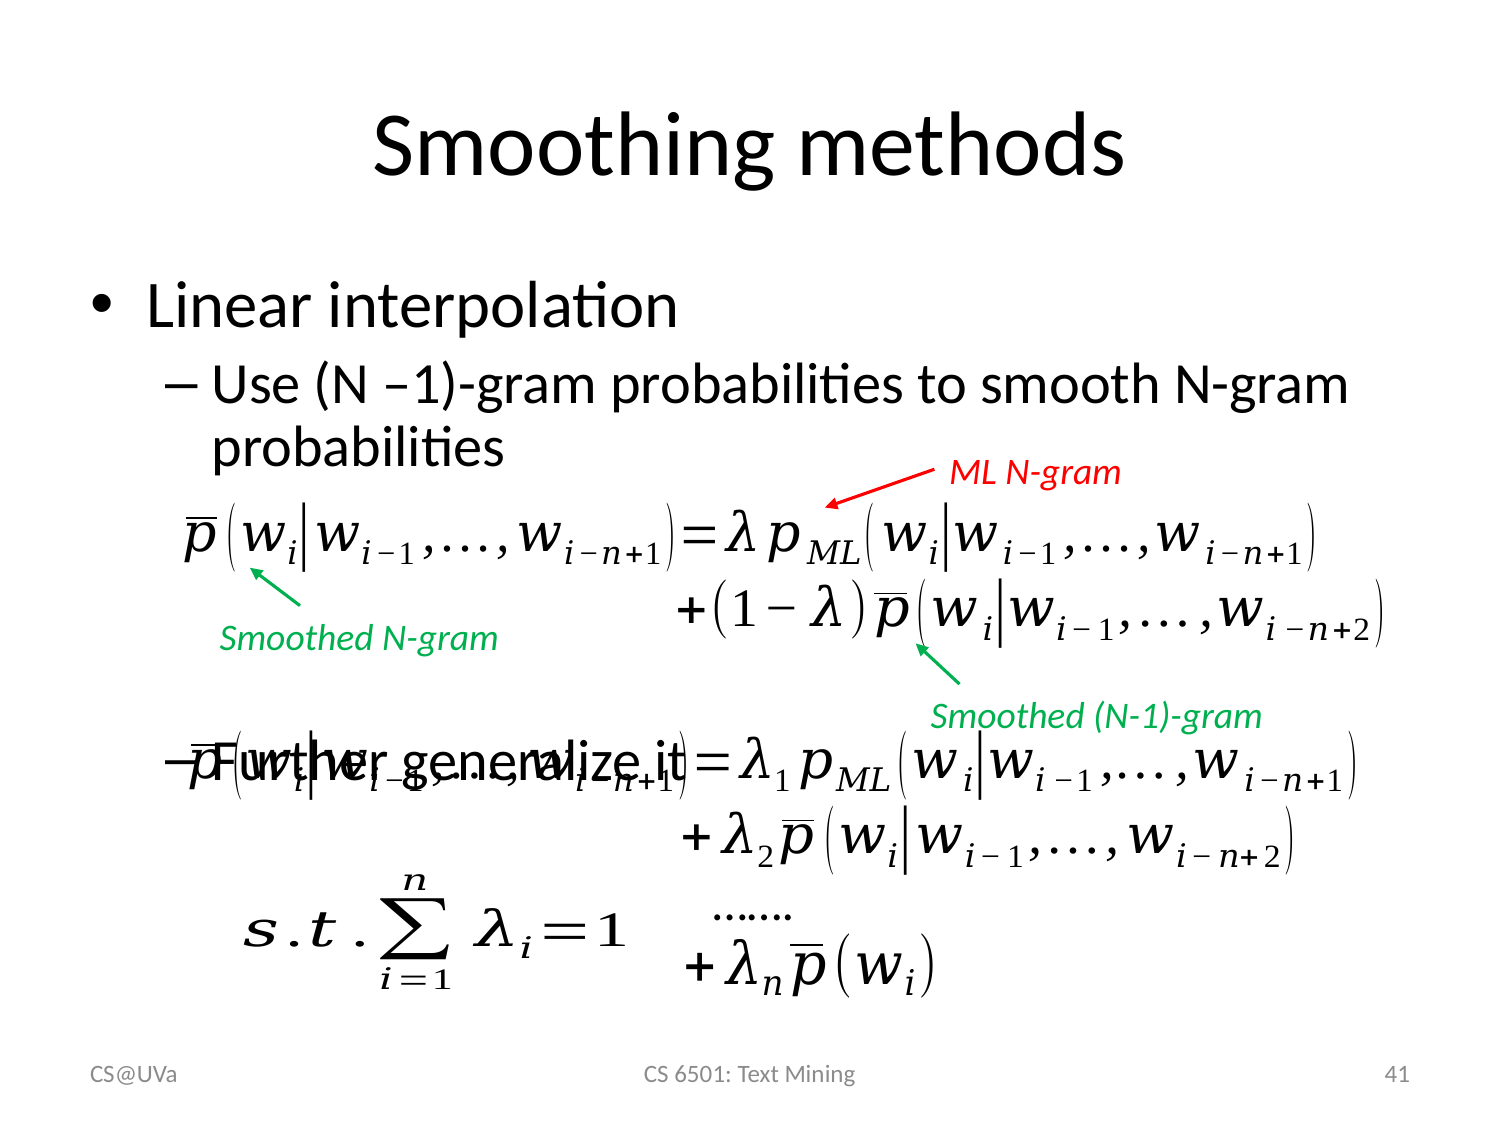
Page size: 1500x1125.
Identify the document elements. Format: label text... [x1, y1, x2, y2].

slide_number 41 [1074, 1042, 1425, 1103]
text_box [187, 726, 1358, 1006]
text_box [204, 567, 543, 667]
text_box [915, 643, 1310, 725]
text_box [824, 439, 1273, 508]
list Linear interpolation Use (N –1)-gram probabilities to smooth N-gram probabilities Further generalize it [75, 262, 1425, 1005]
title Smoothing methods [75, 45, 1425, 233]
footer CS 6501: Text Mining [512, 1042, 988, 1103]
slide_number CS@UVa [75, 1042, 425, 1103]
